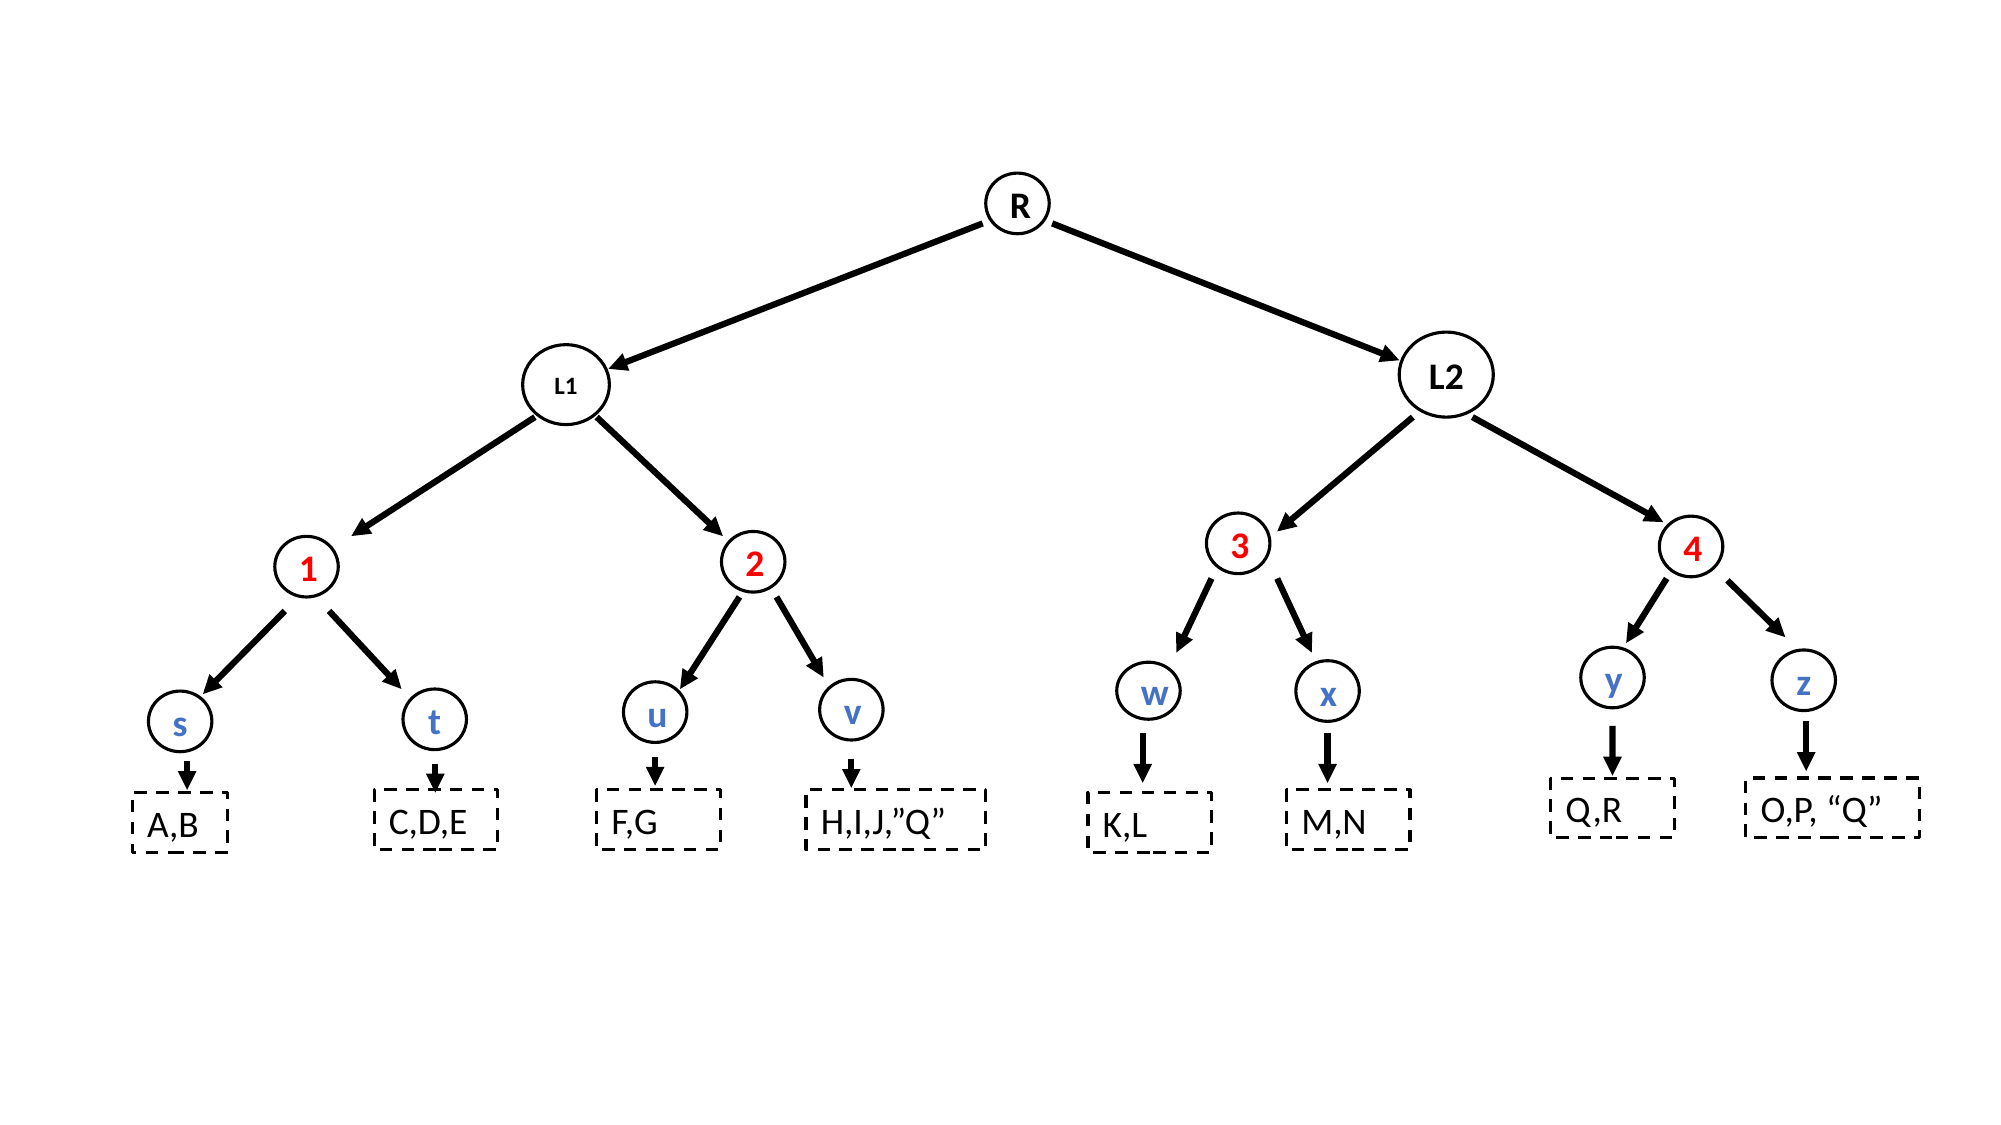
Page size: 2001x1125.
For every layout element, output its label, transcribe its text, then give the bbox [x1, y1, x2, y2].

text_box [202, 610, 285, 694]
text_box x [1294, 659, 1361, 723]
text_box y [1579, 646, 1646, 709]
text_box R [984, 172, 1051, 235]
text_box s [147, 690, 213, 753]
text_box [1277, 417, 1413, 532]
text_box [680, 596, 740, 689]
text_box L2 [1398, 331, 1495, 419]
text_box H,I,J,”Q” [805, 789, 986, 850]
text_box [608, 223, 983, 369]
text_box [776, 596, 824, 678]
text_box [1176, 578, 1212, 653]
text_box A,B [132, 792, 228, 853]
text_box Q,R [1550, 778, 1675, 838]
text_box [1626, 578, 1667, 643]
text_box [596, 417, 723, 537]
text_box w [1115, 661, 1182, 721]
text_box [1727, 580, 1786, 638]
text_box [351, 417, 535, 537]
text_box 1 [273, 535, 340, 599]
text_box 2 [720, 530, 786, 594]
text_box C,D,E [374, 789, 498, 850]
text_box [1052, 223, 1400, 361]
text_box z [1770, 648, 1837, 712]
text_box K,L [1087, 792, 1212, 853]
text_box t [401, 687, 468, 751]
text_box M,N [1286, 789, 1411, 850]
text_box O,P, “Q” [1745, 778, 1920, 838]
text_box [1472, 417, 1664, 523]
text_box F,G [596, 789, 721, 850]
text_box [1277, 578, 1312, 653]
text_box L1 [521, 343, 611, 426]
text_box v [818, 678, 885, 742]
text_box 4 [1658, 515, 1724, 578]
text_box 3 [1205, 511, 1271, 575]
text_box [328, 610, 402, 689]
text_box u [622, 680, 688, 744]
